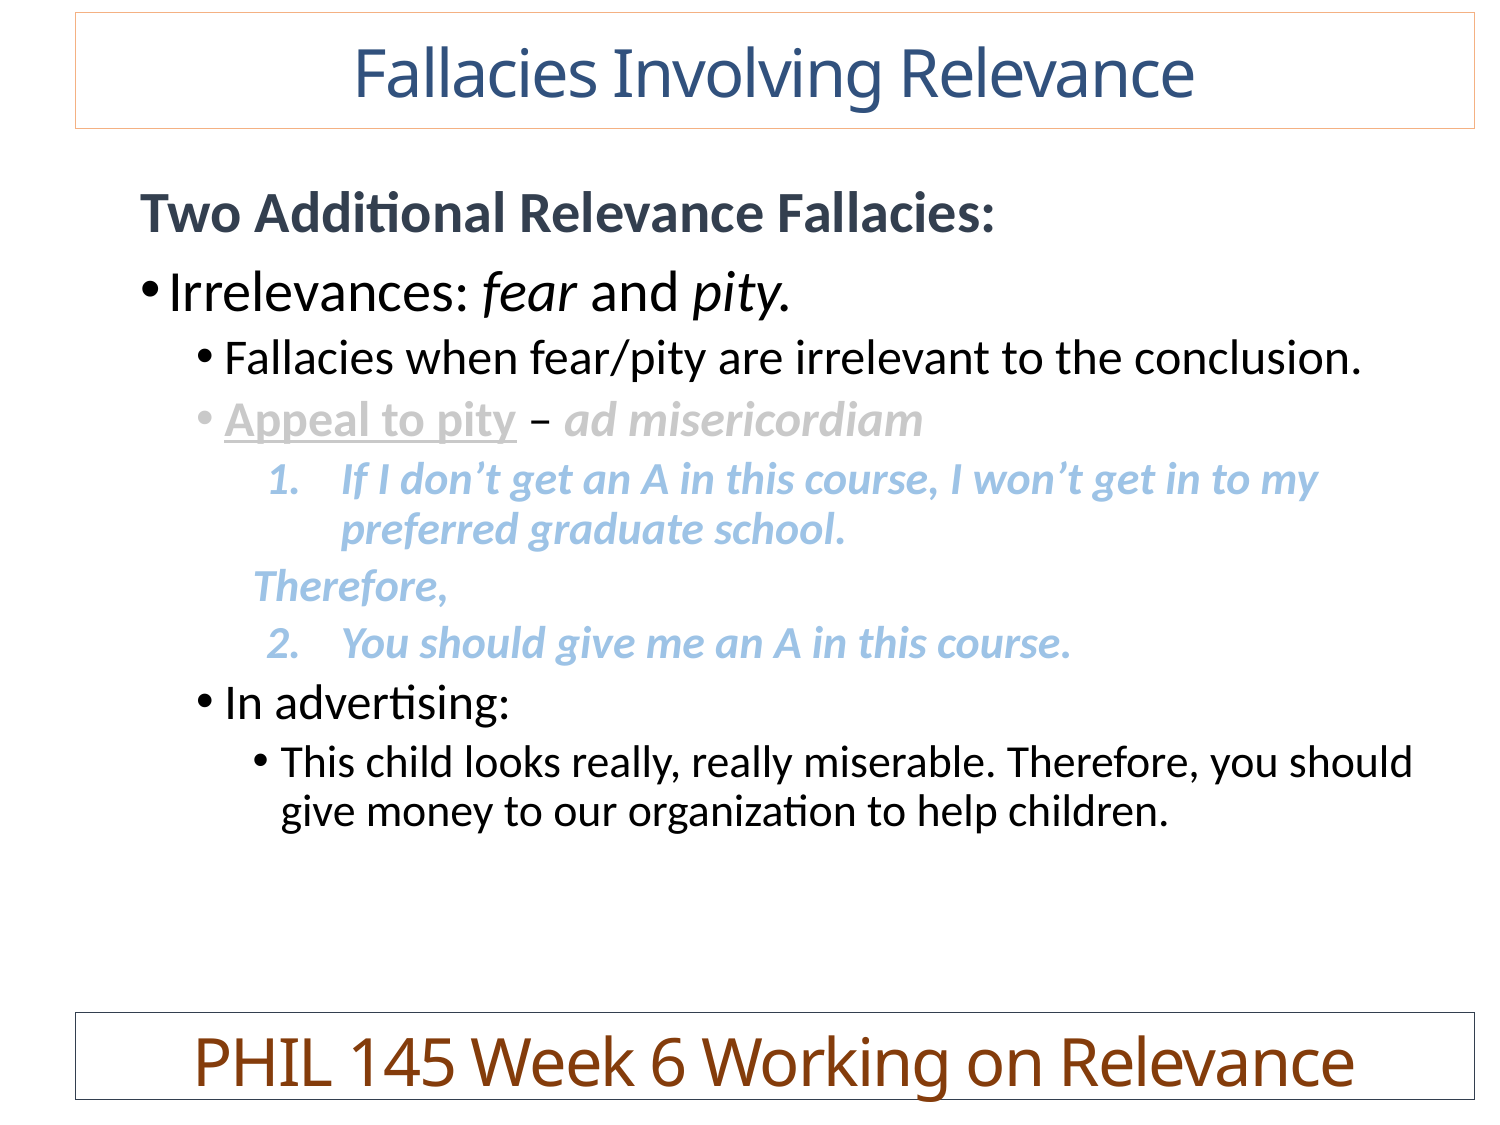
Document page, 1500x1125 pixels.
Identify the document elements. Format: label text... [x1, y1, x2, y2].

text_box Fallacies Involving Relevance [75, 12, 1475, 129]
list Two Additional Relevance Fallacies: Irrelevances: fear and pity. Fallacies when fear/pity are irrelevant to the conclusion. Appeal to pity – ad misericordiam If I don’t get an A in this course, I won’t get in to my preferred graduate school. Therefore, You should give me an A in this course. In advertising: This child looks really, really miserable. Therefore, you should give money to our organization to help children. [125, 174, 1438, 938]
text_box PHIL 145 Week 6 Working on Relevance [75, 1012, 1475, 1100]
